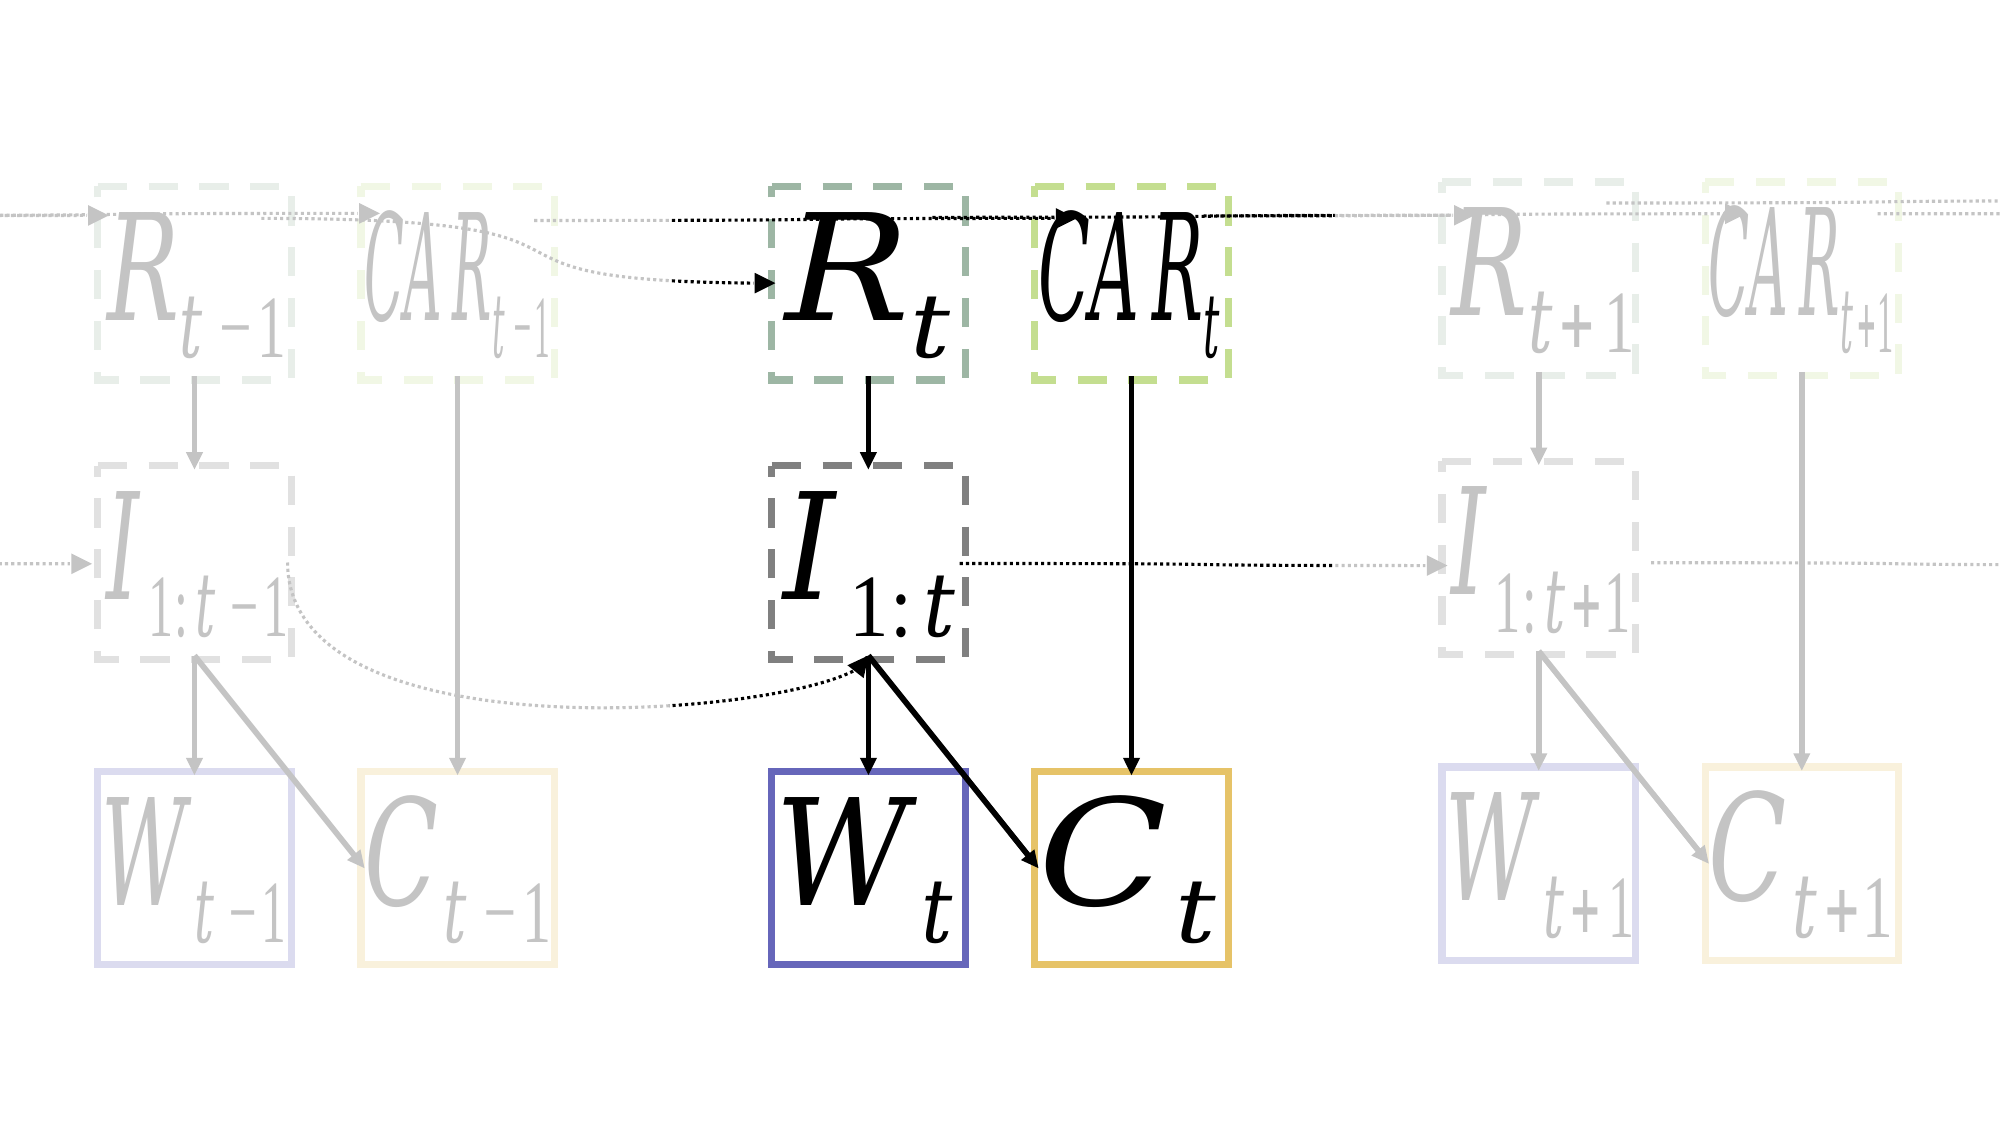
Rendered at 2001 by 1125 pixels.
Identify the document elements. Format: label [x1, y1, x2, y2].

text_box [868, 655, 1066, 803]
text_box [0, 95, 670, 1021]
text_box [1334, 93, 2000, 1019]
text_box [194, 655, 392, 803]
text_box [1538, 650, 1736, 798]
